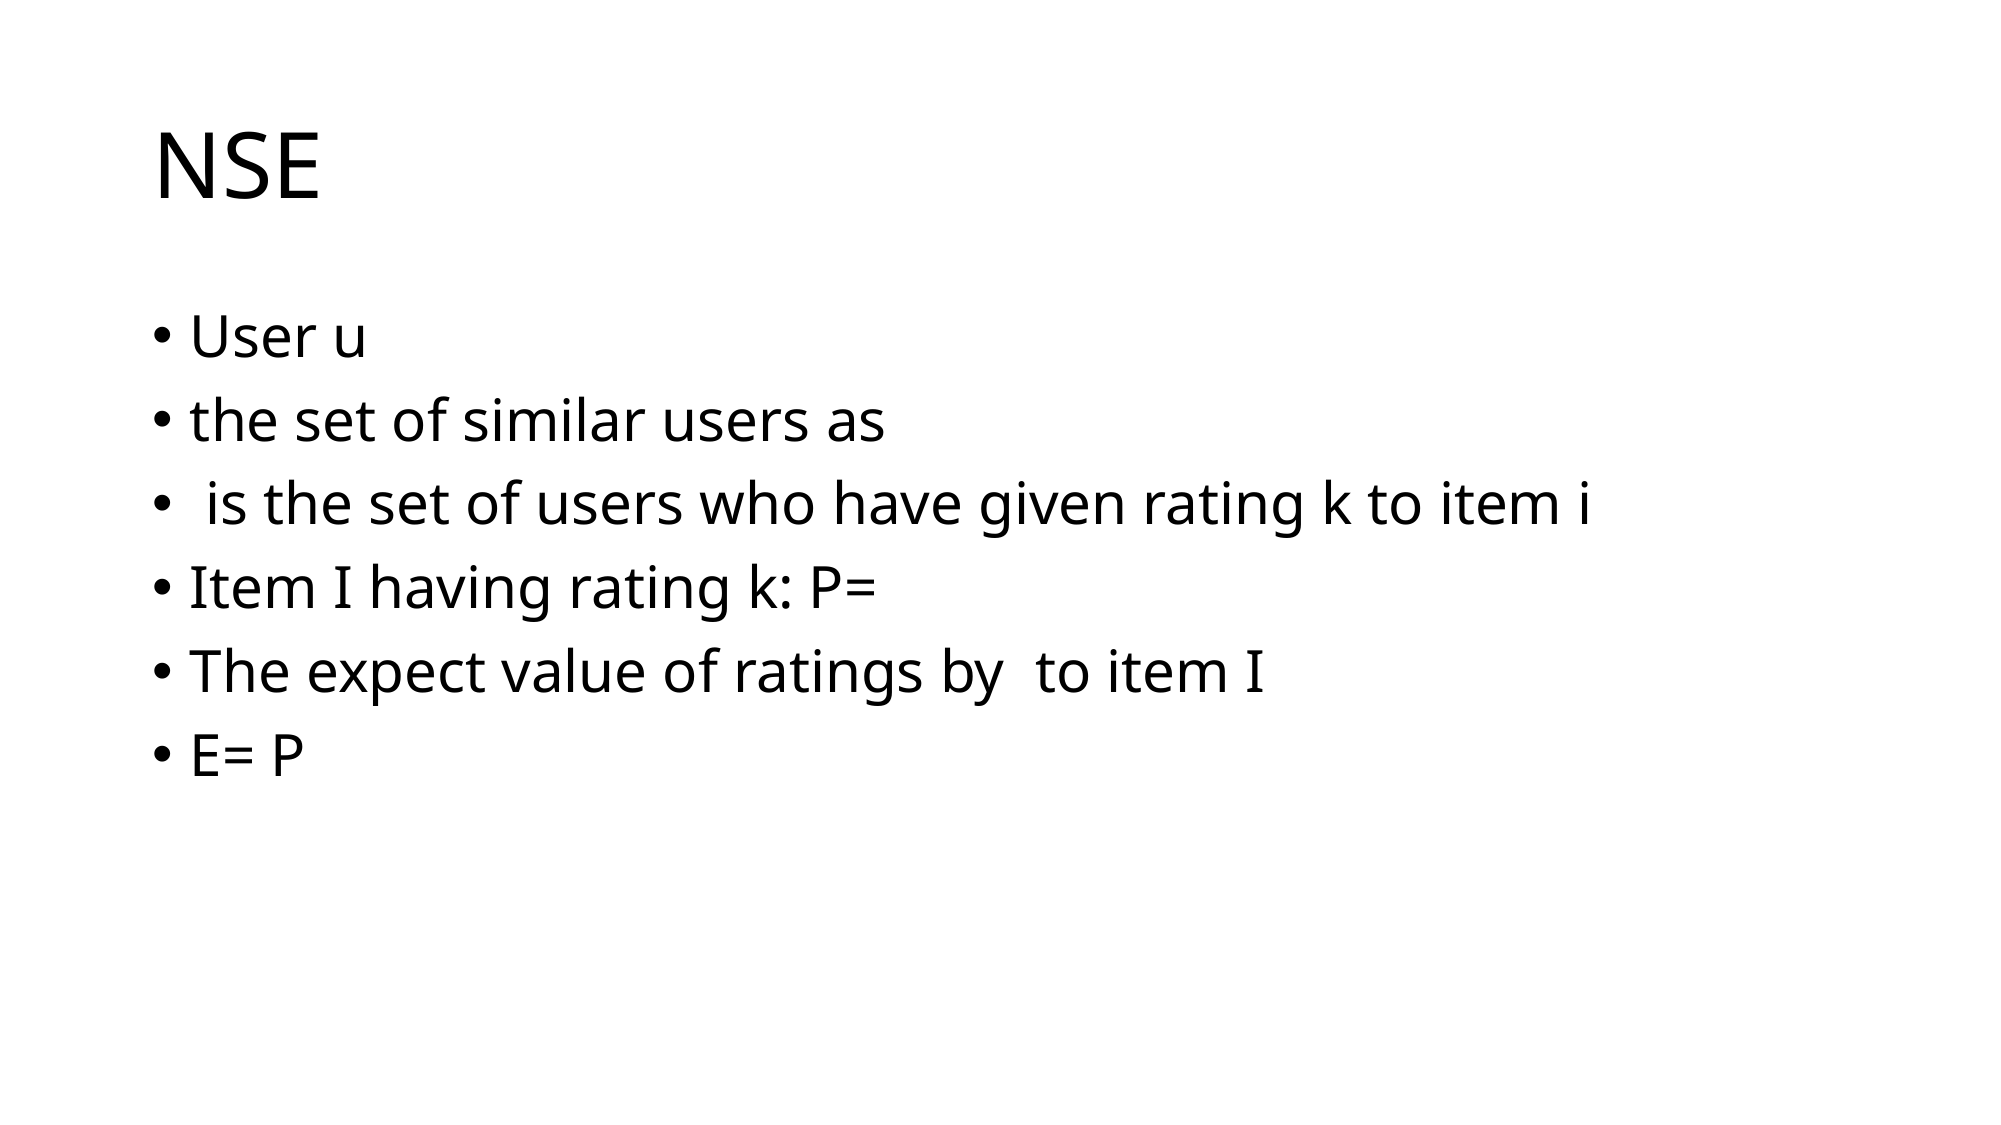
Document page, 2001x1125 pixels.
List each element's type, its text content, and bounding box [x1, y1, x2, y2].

title NSE [137, 59, 1863, 278]
